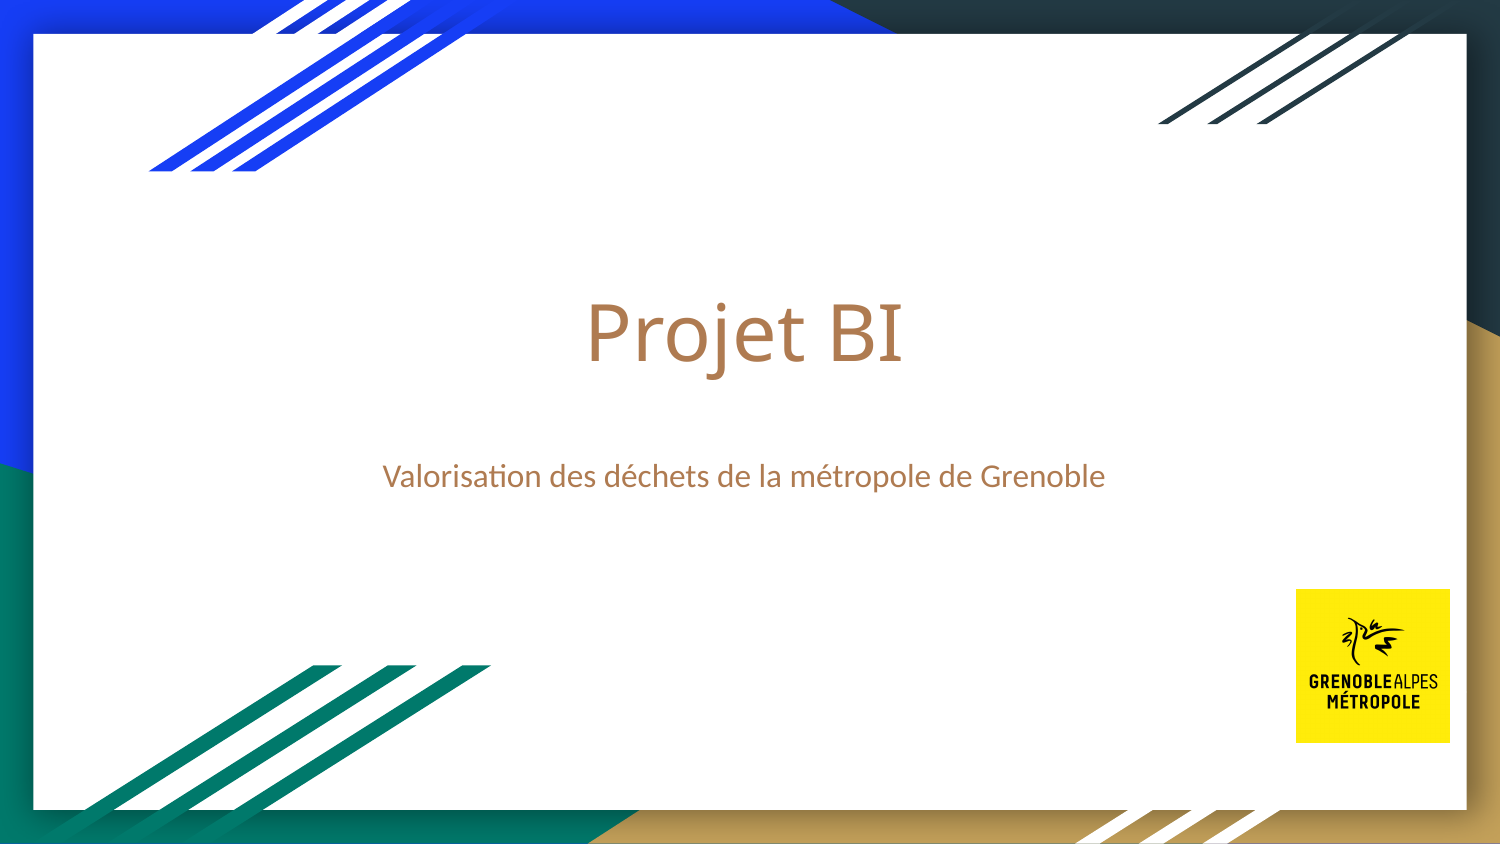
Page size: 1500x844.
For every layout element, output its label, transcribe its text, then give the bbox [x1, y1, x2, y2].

picture [1296, 589, 1451, 744]
title Projet BI [304, 211, 1185, 447]
subtitle Valorisation des déchets de la métropole de Grenoble [304, 447, 1185, 534]
